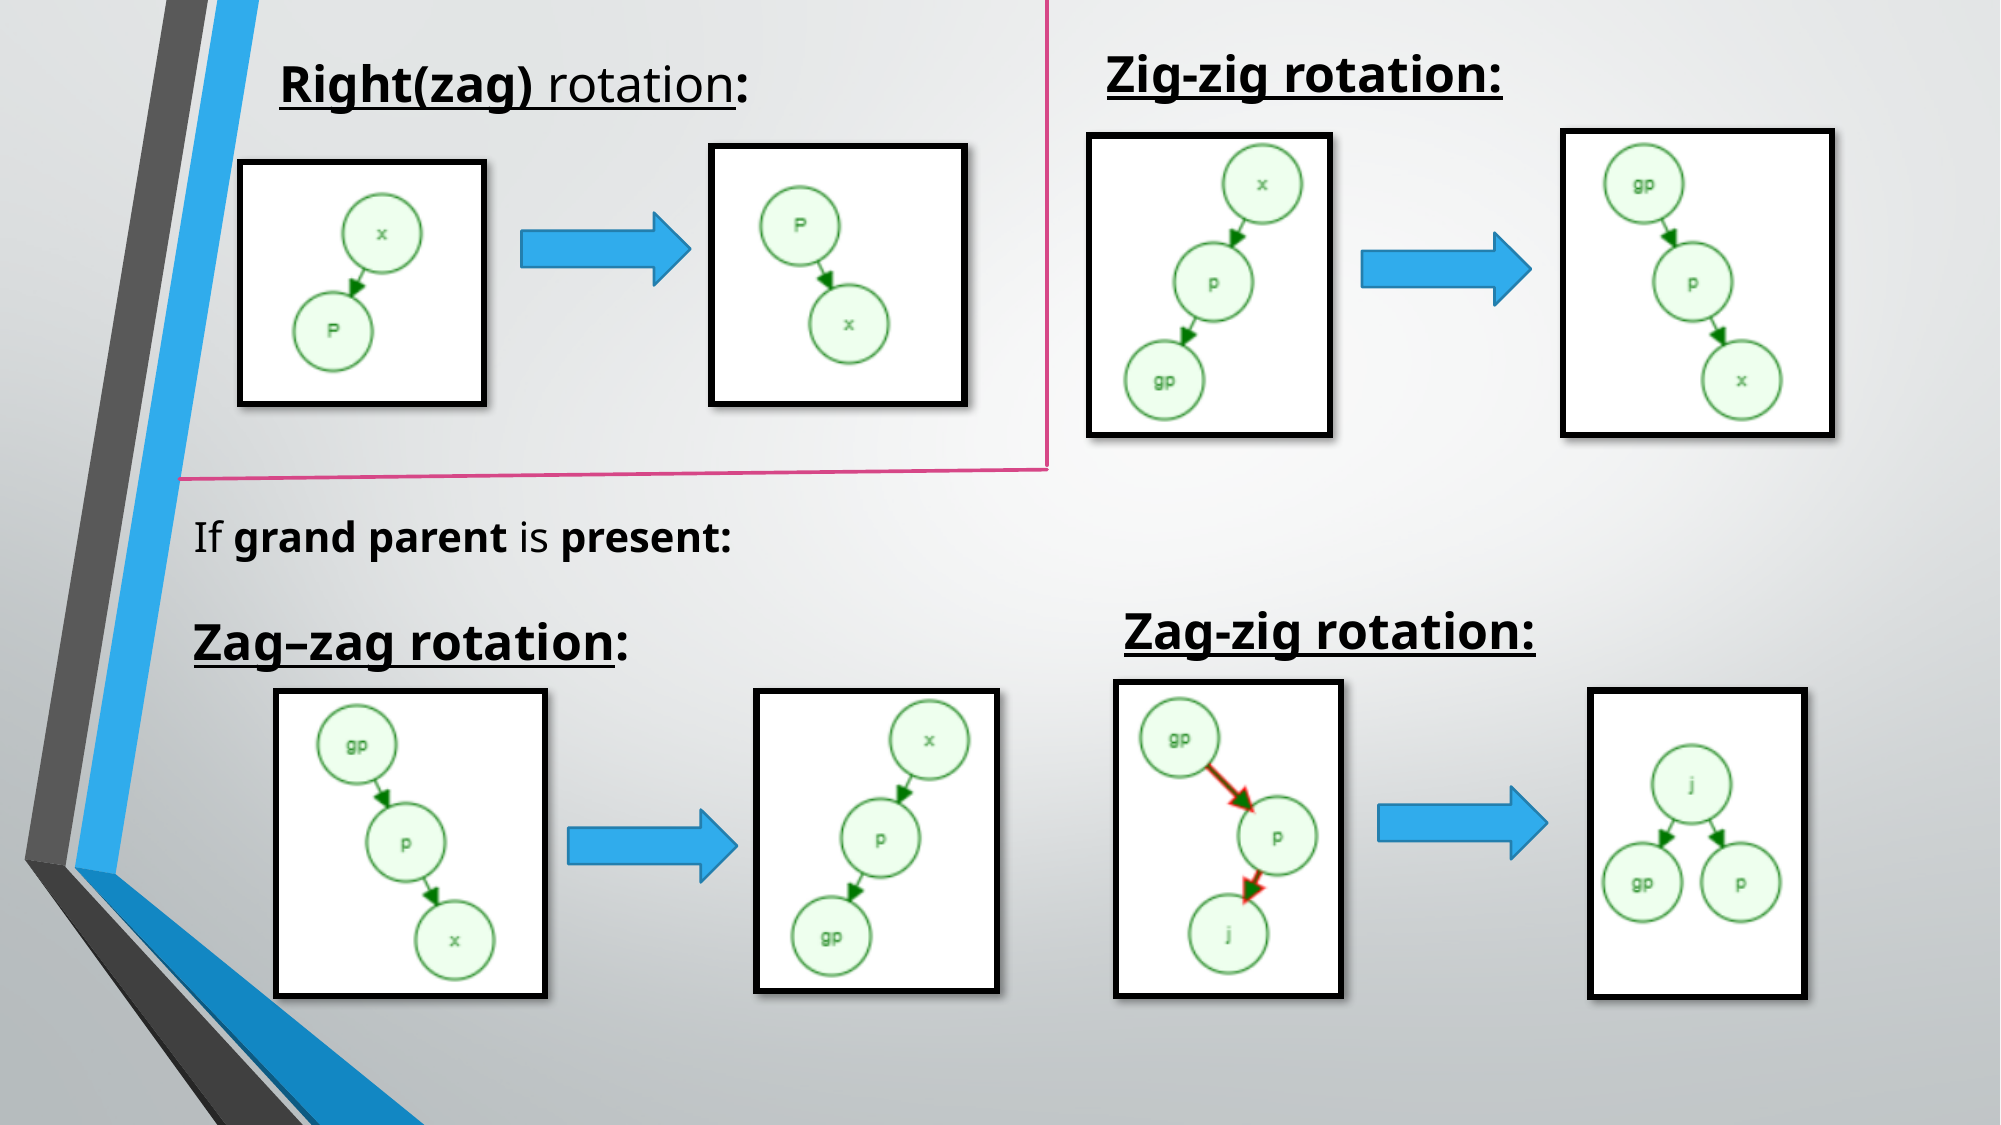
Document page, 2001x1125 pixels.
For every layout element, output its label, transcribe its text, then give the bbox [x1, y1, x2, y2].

picture [1091, 138, 1327, 433]
text_box [1360, 231, 1532, 307]
picture [1593, 693, 1802, 994]
picture [714, 148, 962, 401]
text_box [178, 469, 1048, 480]
text_box Zig-zig rotation: [1092, 34, 1645, 110]
picture [242, 164, 481, 401]
text_box If grand parent is present: Zag–zag rotation: [179, 503, 783, 679]
picture [1566, 133, 1830, 433]
text_box Right(zag) rotation: [264, 45, 779, 121]
picture [759, 694, 995, 989]
text_box [520, 211, 692, 287]
text_box [1377, 785, 1549, 861]
text_box Zag-zig rotation: [1109, 591, 1633, 667]
text_box [566, 808, 739, 884]
picture [279, 694, 543, 994]
picture [1118, 684, 1338, 993]
